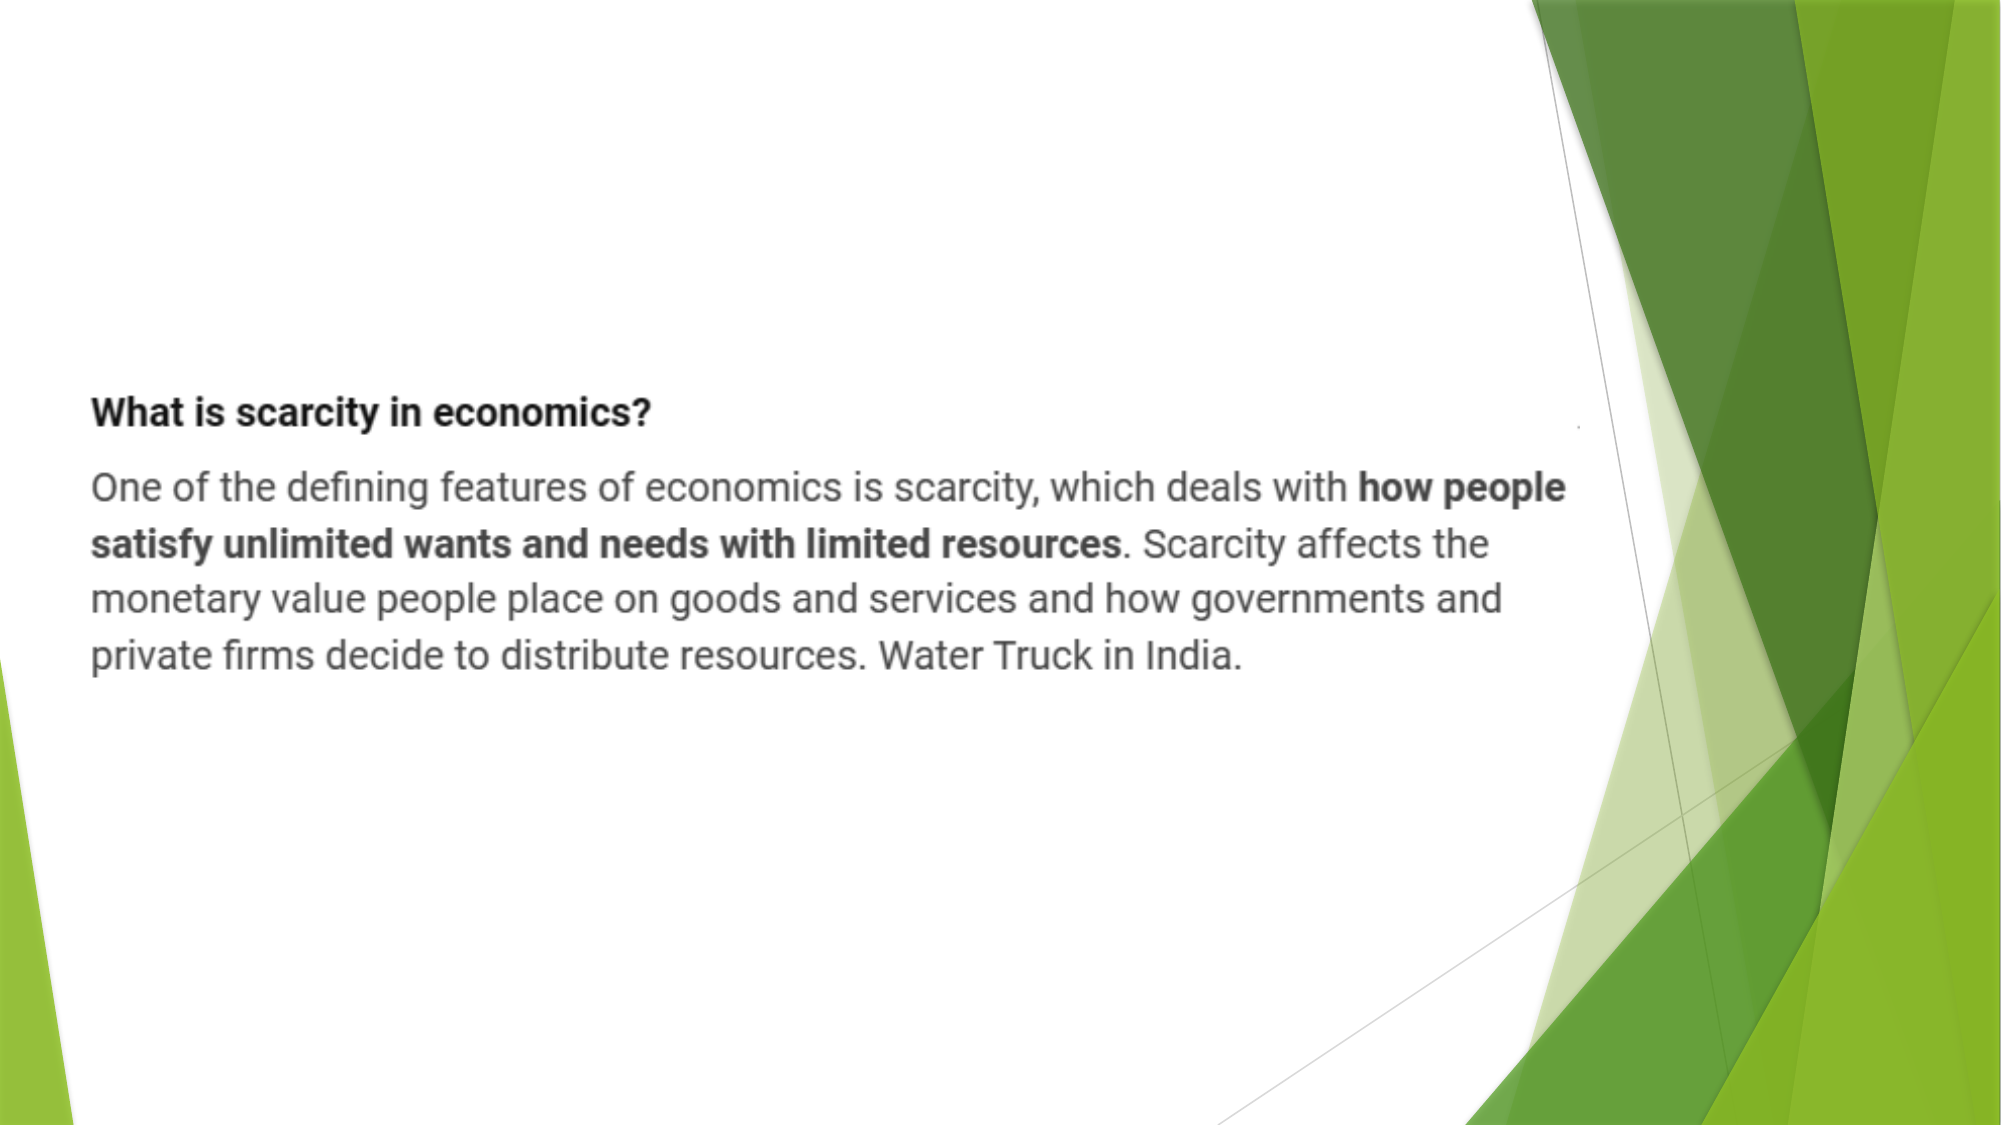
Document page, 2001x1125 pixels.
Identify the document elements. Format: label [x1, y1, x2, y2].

picture [70, 365, 1581, 680]
